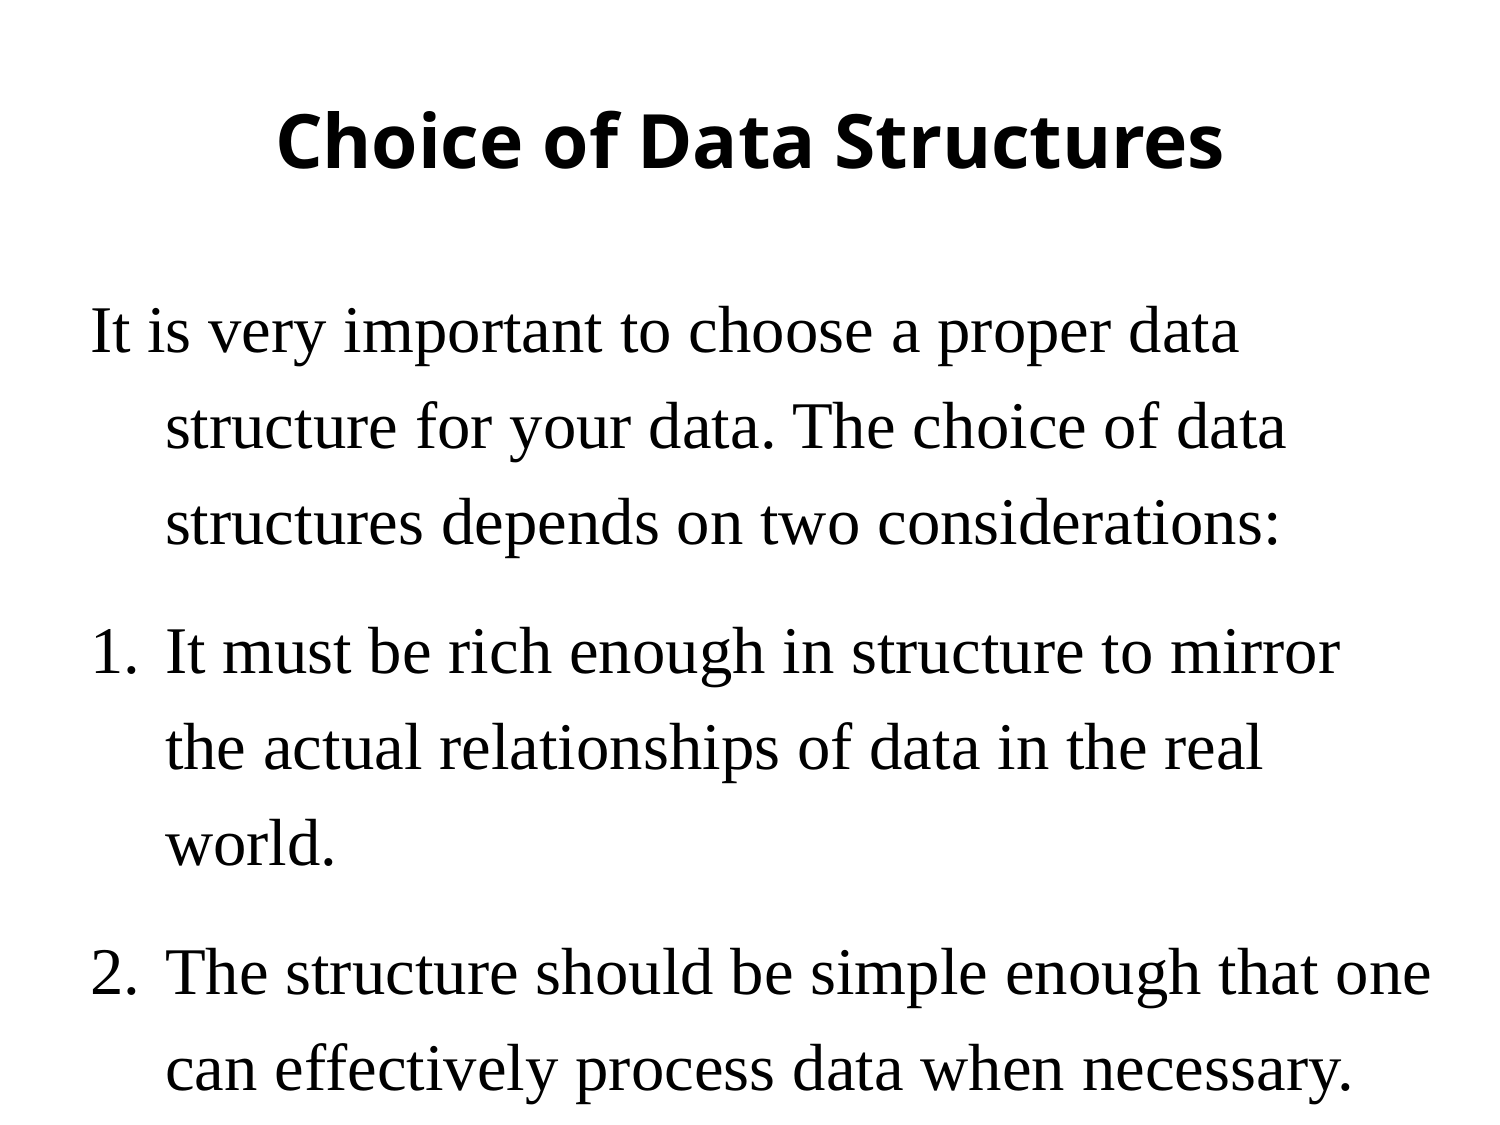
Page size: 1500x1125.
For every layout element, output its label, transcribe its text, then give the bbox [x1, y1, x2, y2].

title Choice of Data Structures [75, 45, 1425, 233]
list It is very important to choose a proper data structure for your data. The choice of data structures depends on two considerations: It must be rich enough in structure to mirror the actual relationships of data in the real world. The structure should be simple enough that one can effectively process data when necessary. [75, 262, 1450, 1112]
